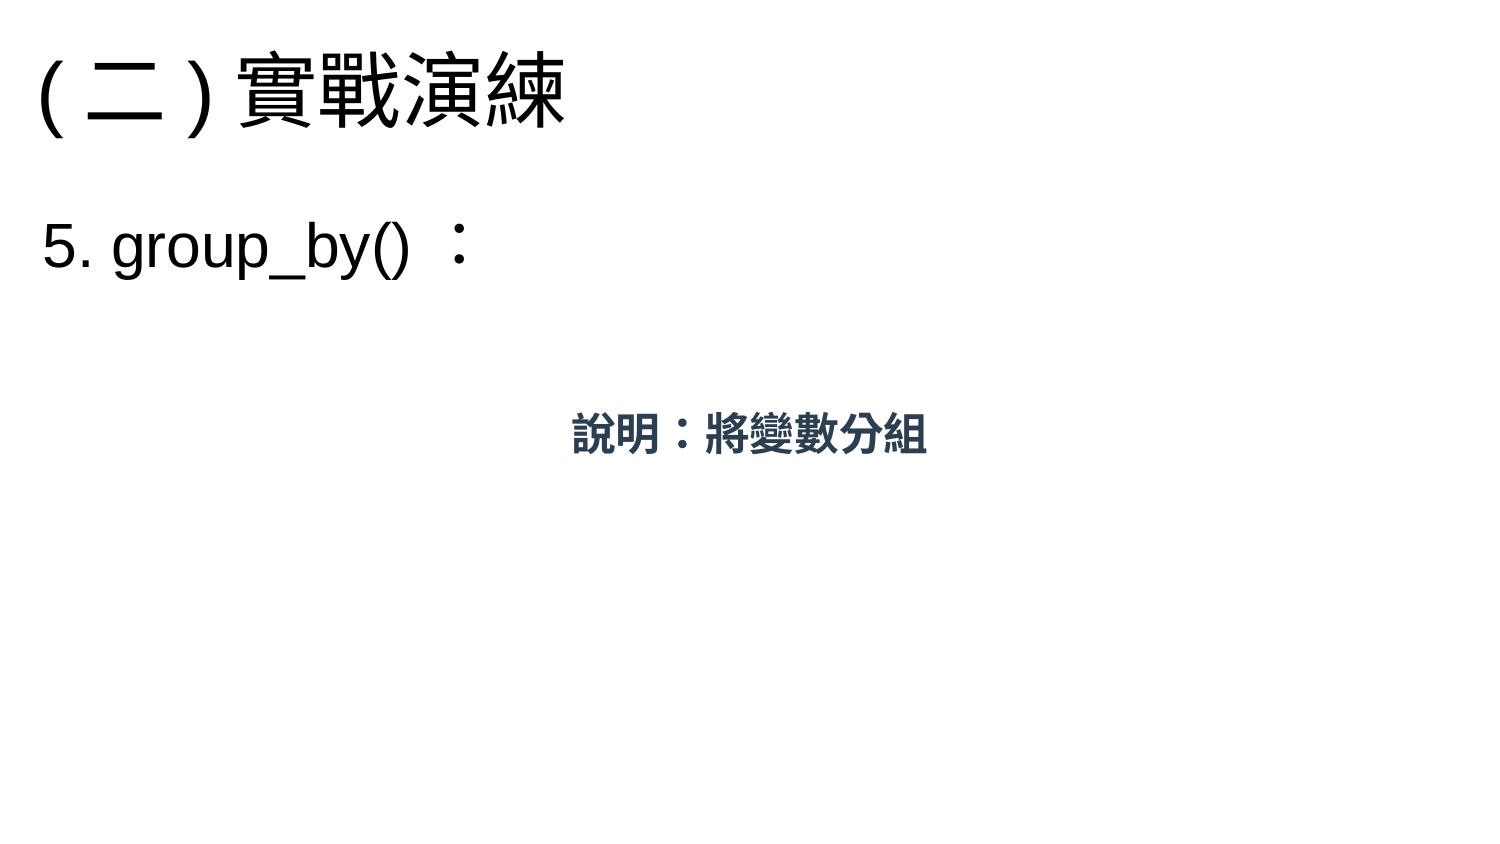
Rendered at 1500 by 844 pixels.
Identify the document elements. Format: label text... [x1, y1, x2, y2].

text_box (二)實戰演練 [21, 22, 658, 188]
text_box 說明：將變數分組 [27, 391, 1473, 475]
text_box group_by()： [21, 189, 551, 295]
